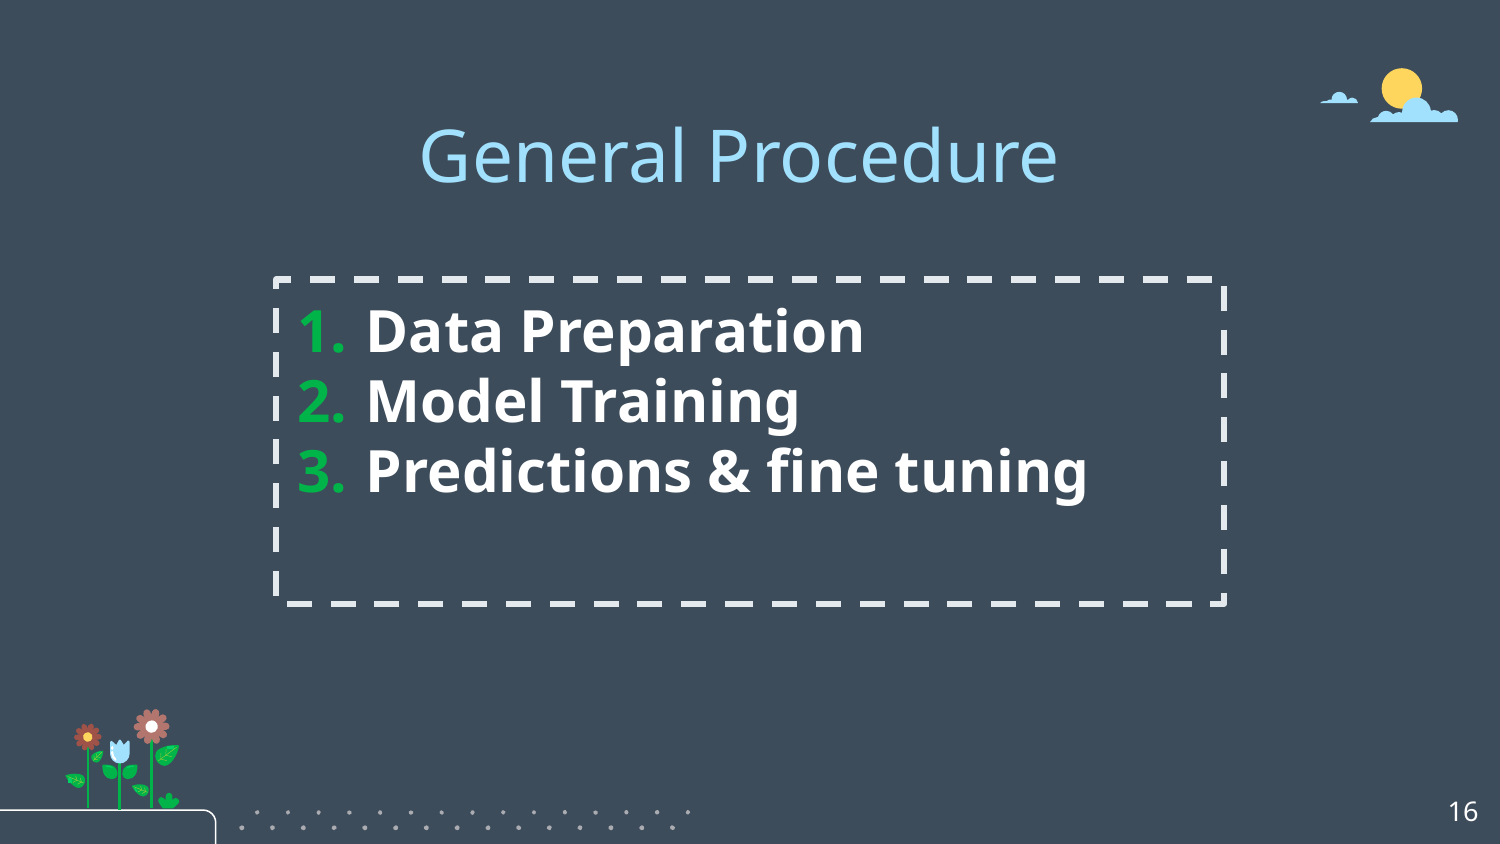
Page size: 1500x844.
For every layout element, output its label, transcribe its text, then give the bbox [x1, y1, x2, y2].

slide_number ‹#› [1403, 779, 1494, 844]
subtitle Data Preparation Model Training Predictions & fine tuning [275, 279, 1225, 604]
title General Procedure [107, 94, 1373, 189]
